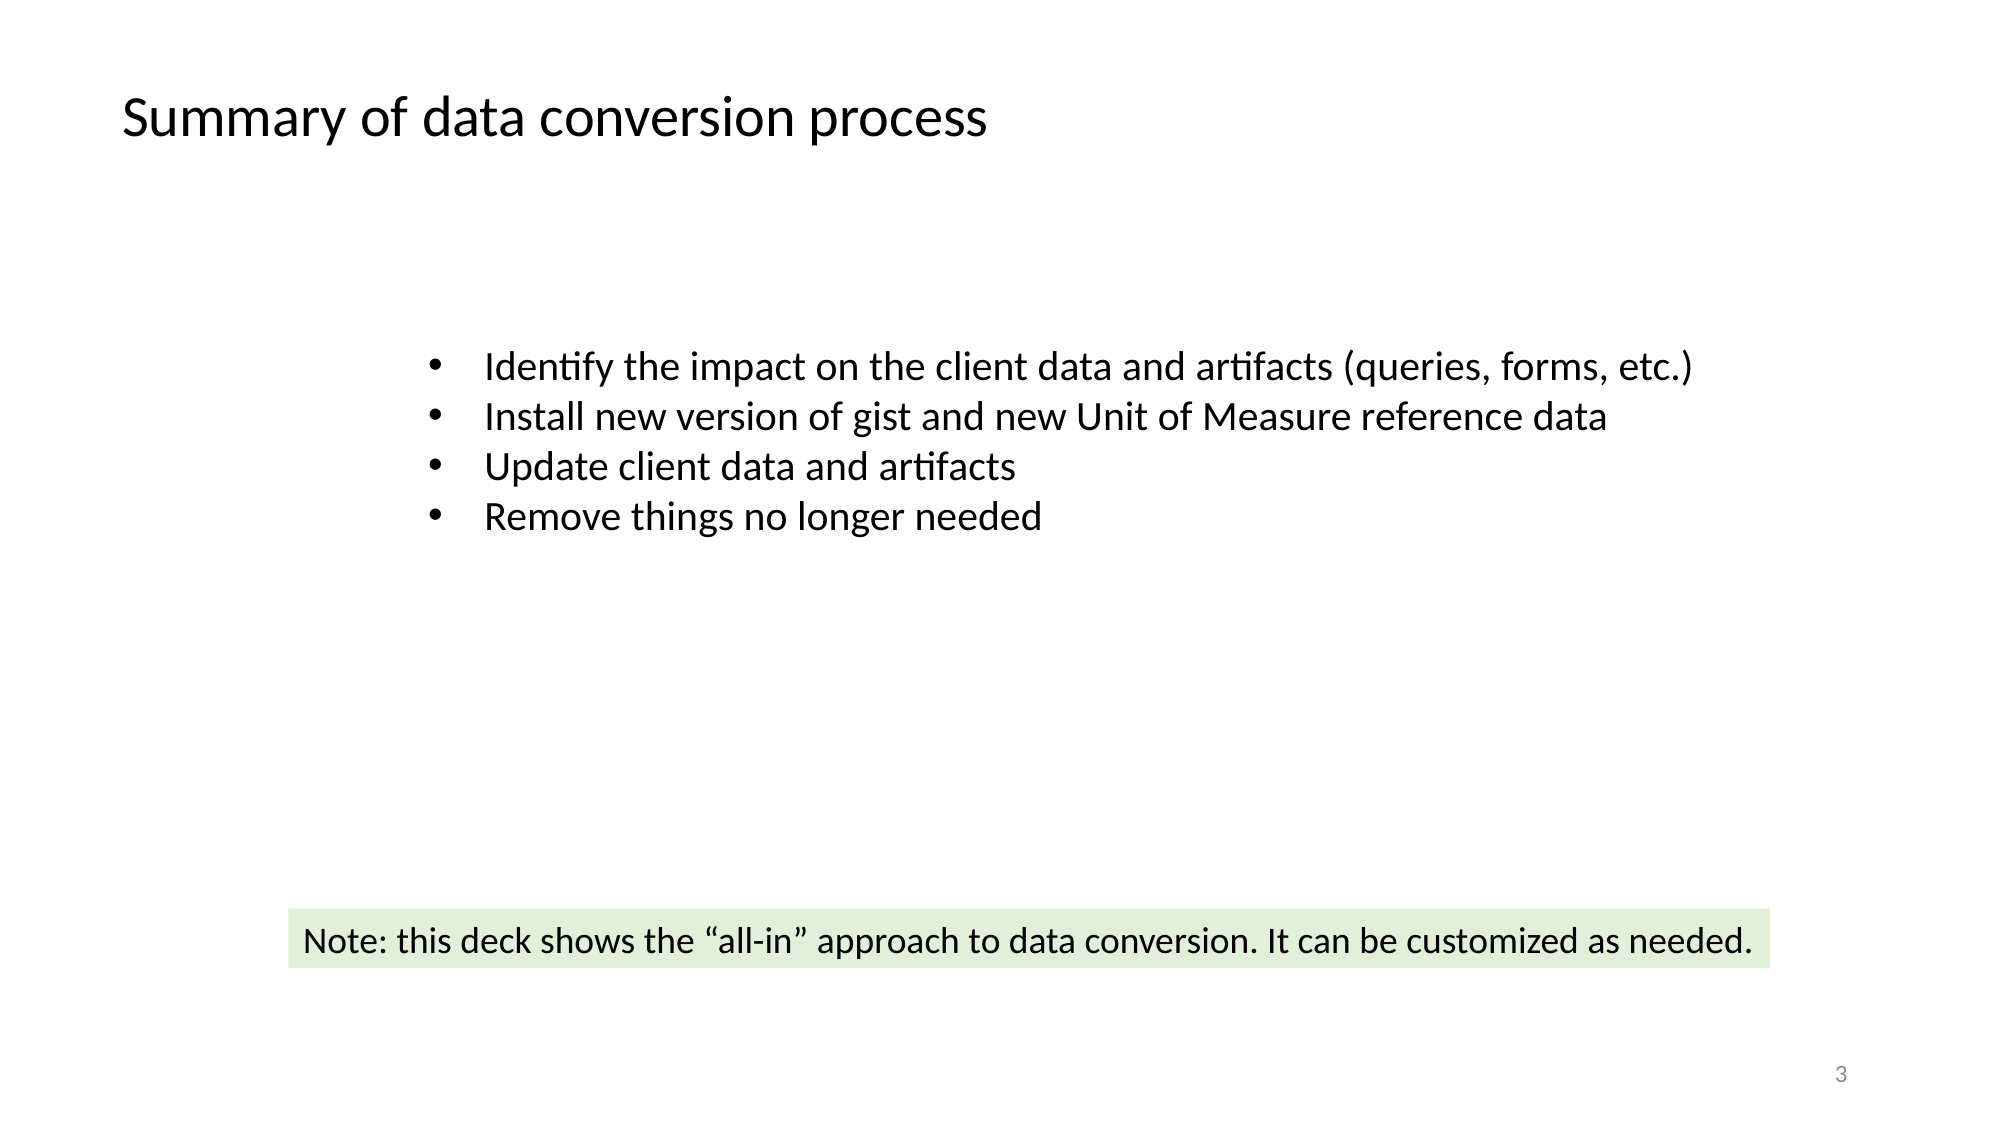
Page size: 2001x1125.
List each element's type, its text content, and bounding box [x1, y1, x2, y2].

text_box Note: this deck shows the “all-in” approach to data conversion. It can be customized as needed. [288, 908, 1771, 969]
slide_number 3 [1412, 1042, 1863, 1103]
text_box Identify the impact on the client data and artifacts (queries, forms, etc.) Install new version of gist and new Unit of Measure reference data Update client data and artifacts Remove things no longer needed [413, 331, 1710, 547]
text_box Summary of data conversion process [107, 70, 1004, 156]
